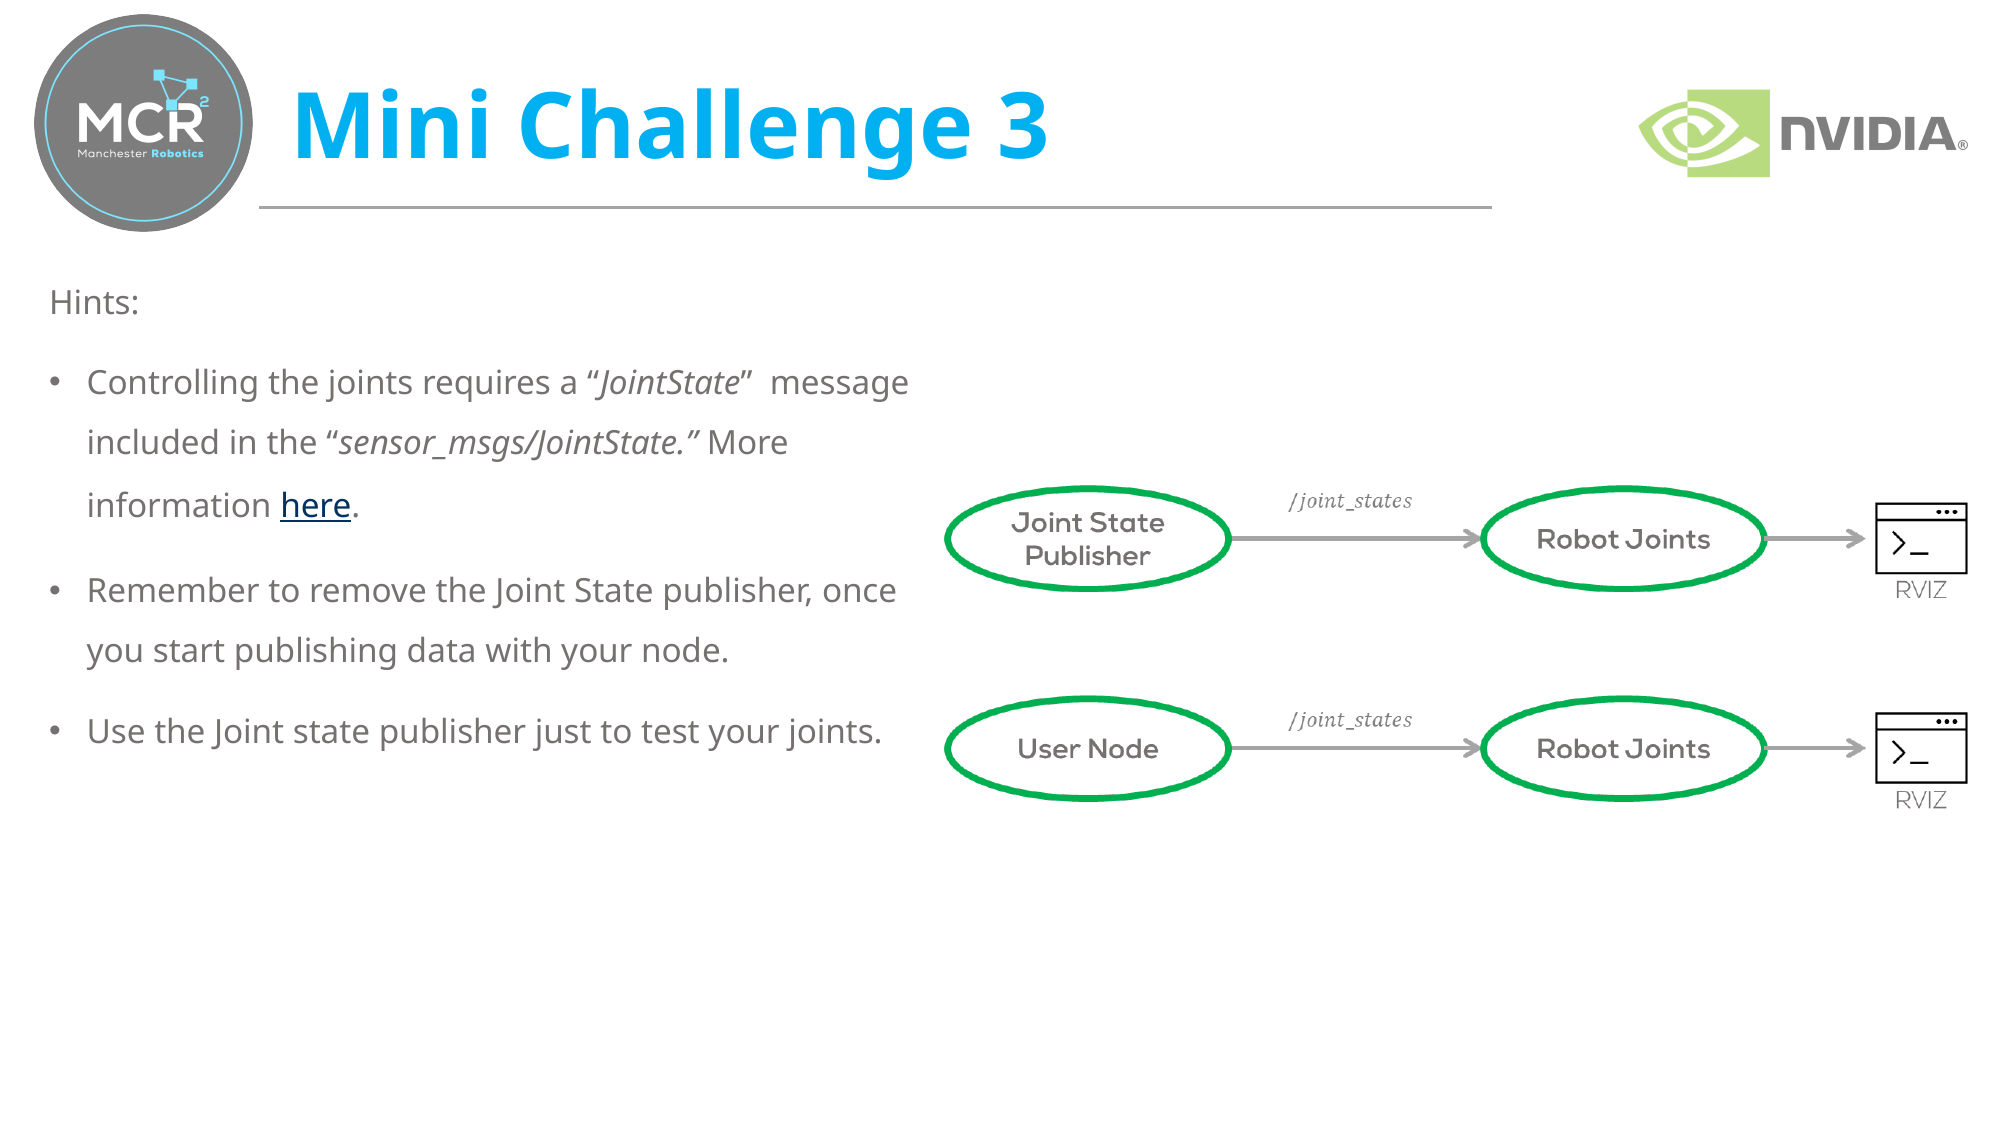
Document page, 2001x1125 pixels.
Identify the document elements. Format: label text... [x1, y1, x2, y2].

list Hints: Controlling the joints requires a “JointState” message included in the “sensor_msgs/JointState.” More information here. Remember to remove the Joint State publisher, once you start publishing data with your node. Use the Joint state publisher just to test your joints. [34, 253, 927, 1060]
title Mini Challenge 3 [275, 19, 1615, 238]
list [944, 482, 1989, 831]
